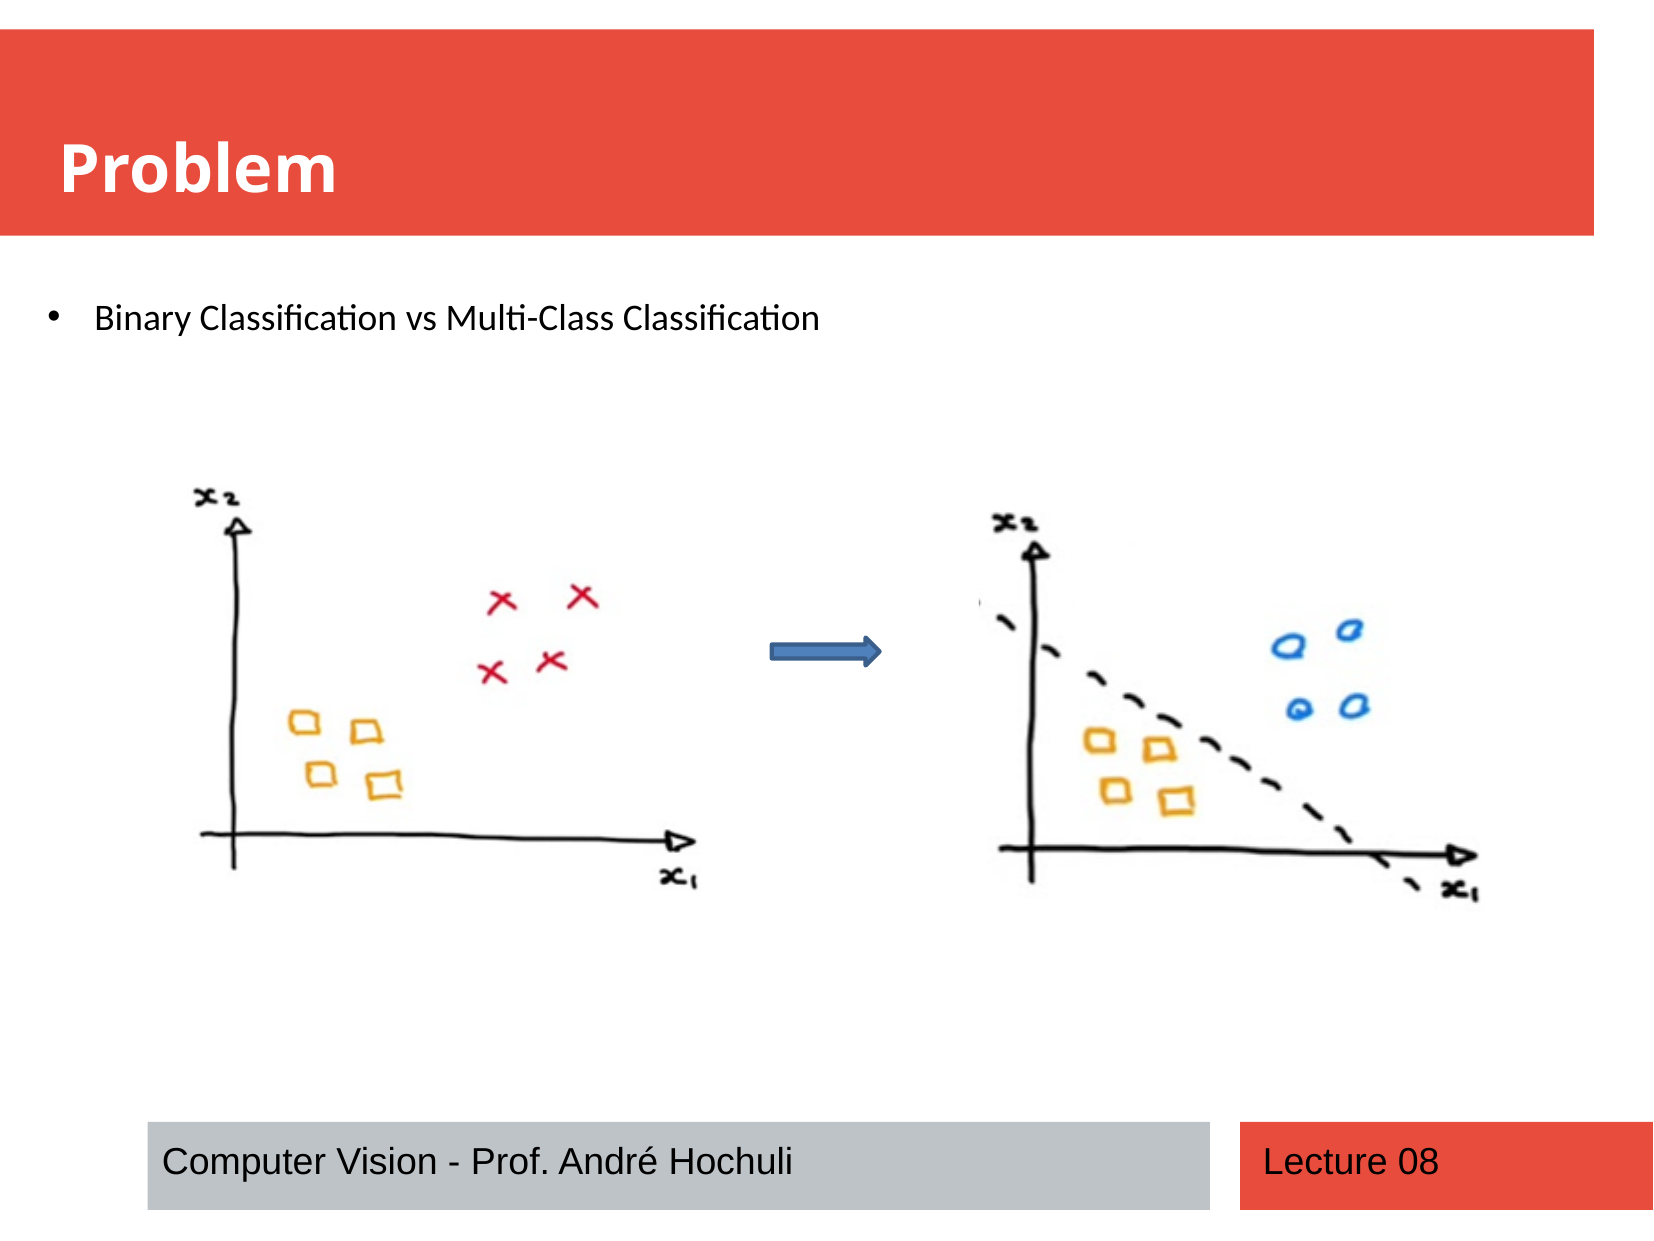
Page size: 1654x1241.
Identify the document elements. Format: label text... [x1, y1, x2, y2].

text_box Computer Vision - Prof. André Hochuli [147, 1129, 1205, 1189]
picture [185, 480, 714, 901]
text_box Lecture 08 [1248, 1129, 1623, 1189]
text_box [769, 635, 882, 668]
picture [978, 493, 1491, 913]
text_box Binary Classification vs Multi-Class Classification [32, 285, 1594, 346]
text_box Problem [58, 58, 1594, 206]
